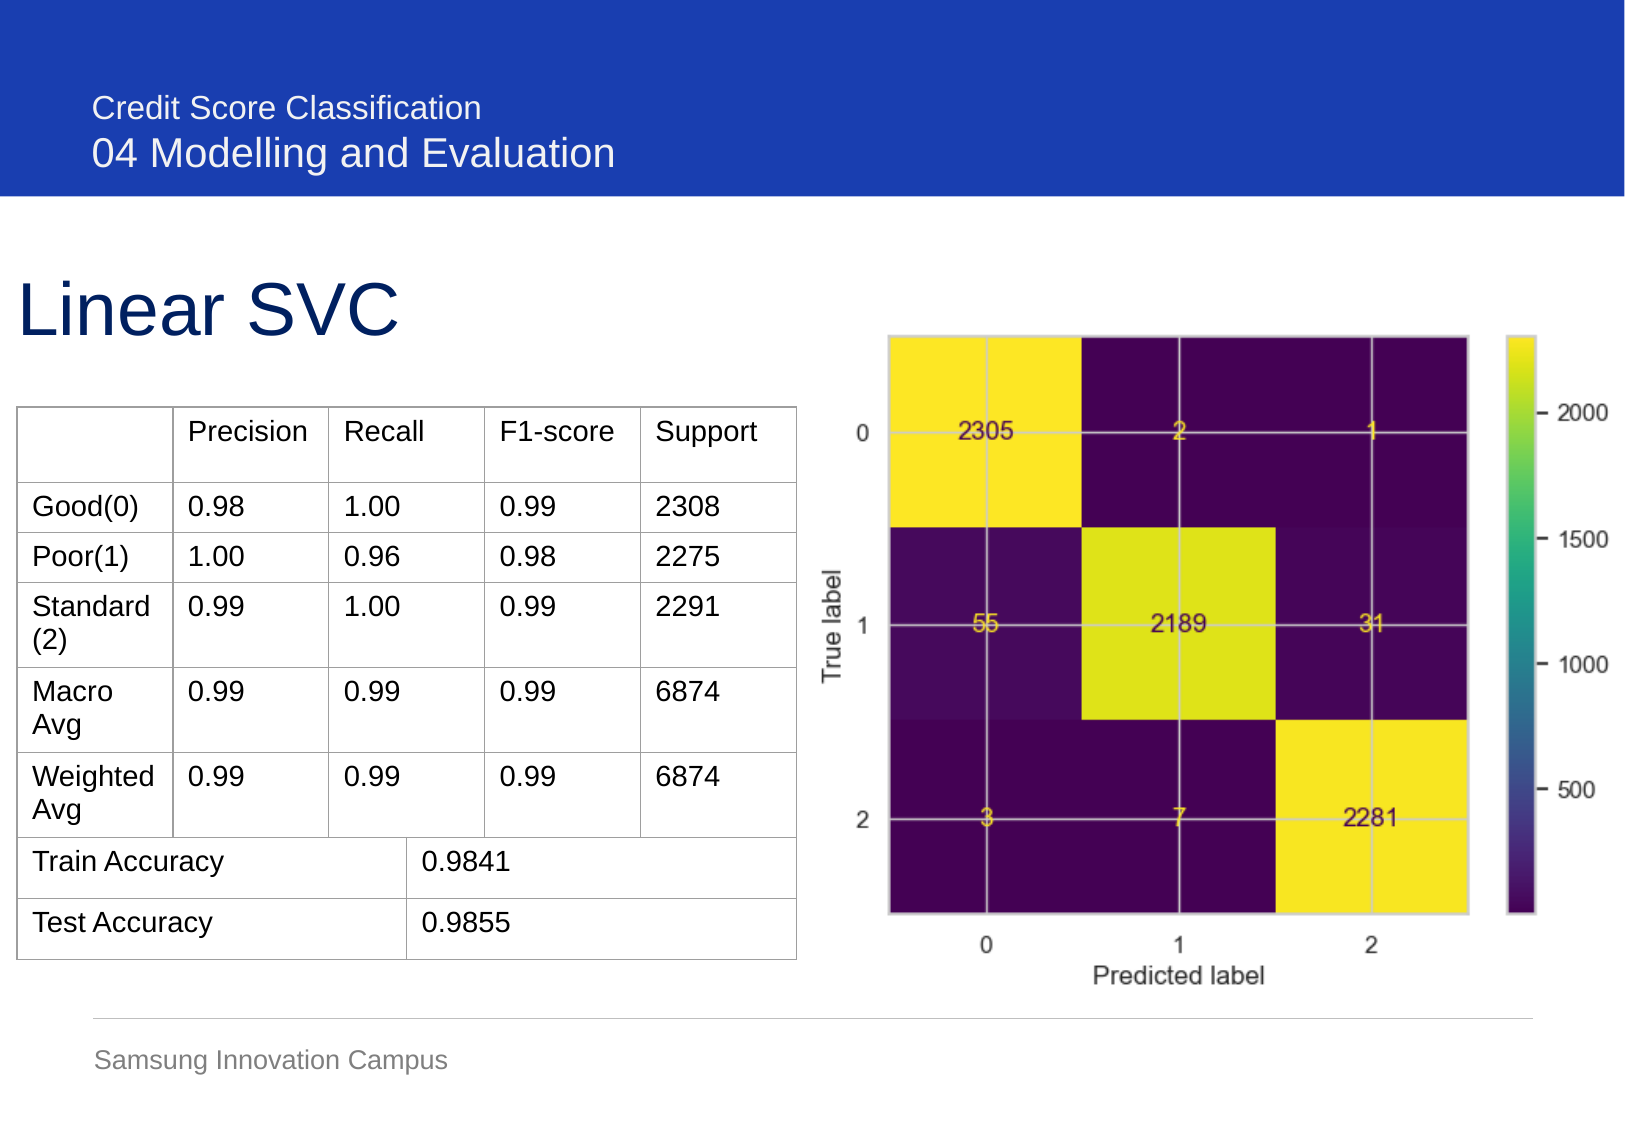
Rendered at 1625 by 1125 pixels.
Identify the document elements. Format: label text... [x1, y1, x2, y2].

table_header Support [641, 408, 796, 482]
table_cell 6874 [641, 668, 796, 752]
table_cell 0.96 [329, 533, 484, 582]
table_cell Standard(2) [18, 583, 172, 667]
table_cell 0.98 [174, 483, 328, 532]
picture [808, 321, 1625, 1005]
table_cell 0.99 [174, 668, 328, 752]
table_cell 0.99 [174, 583, 328, 667]
table_cell 0.9855 [407, 899, 796, 959]
table_cell 0.99 [329, 753, 484, 837]
table_cell 0.99 [485, 753, 640, 837]
table_header Train Accuracy [18, 838, 406, 898]
table_header Recall [329, 408, 484, 482]
table_header 0.9841 [407, 838, 796, 898]
table_cell Weighted Avg [18, 753, 172, 837]
table_cell 1.00 [329, 483, 484, 532]
table_header Precision [174, 408, 328, 482]
text_box Credit Score Classification 04 Modelling and Evaluation [91, 86, 1047, 177]
table_cell 0.99 [485, 668, 640, 752]
table_cell 2308 [641, 483, 796, 532]
table_cell Poor(1) [18, 533, 172, 582]
table_cell 0.99 [174, 753, 328, 837]
table_cell 1.00 [329, 583, 484, 667]
table_cell 0.99 [329, 668, 484, 752]
table_cell 1.00 [174, 533, 328, 582]
table_cell Test Accuracy [18, 899, 406, 959]
table_cell 0.99 [485, 583, 640, 667]
text_box Linear SVC [17, 203, 996, 363]
table_cell 6874 [641, 753, 796, 837]
table_header [18, 408, 172, 482]
table_cell Good(0) [18, 483, 172, 532]
table_cell 2291 [641, 583, 796, 667]
table_header F1-score [485, 408, 640, 482]
table_cell Macro Avg [18, 668, 172, 752]
table_cell 2275 [641, 533, 796, 582]
table_cell 0.99 [485, 483, 640, 532]
table_cell 0.98 [485, 533, 640, 582]
